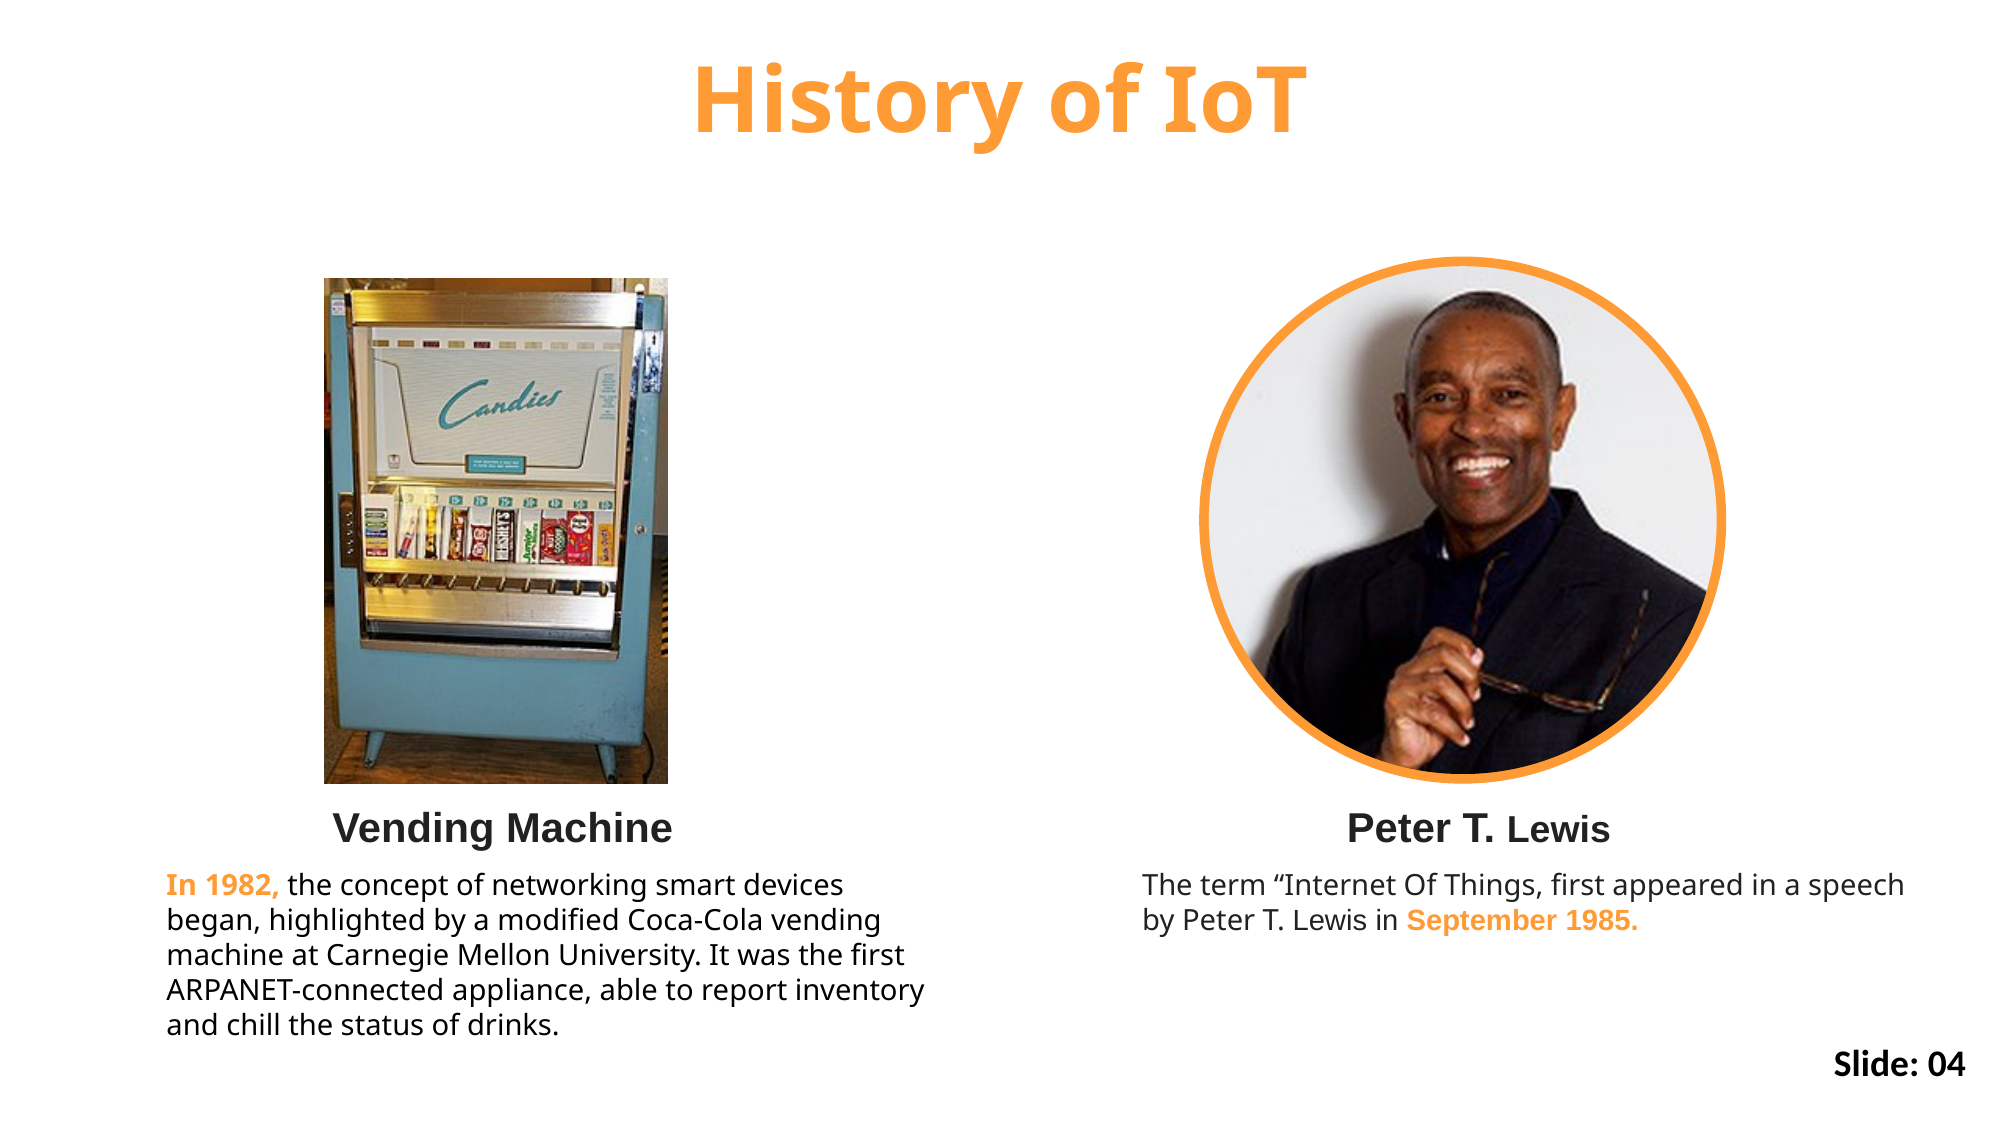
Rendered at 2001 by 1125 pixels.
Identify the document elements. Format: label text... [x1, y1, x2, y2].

text_box The term “Internet Of Things, first appeared in a speech by Peter T. Lewis in September 1985. [1127, 858, 1930, 944]
title History of IoT [137, 35, 1863, 171]
text_box In 1982, the concept of networking smart devices began, highlighted by a modified Coca-Cola vending machine at Carnegie Mellon University. It was the first ARPANET-connected appliance, able to report inventory and chill the status of drinks. [151, 858, 955, 1049]
text_box Peter T. Lewis [1332, 793, 1651, 858]
picture [324, 278, 669, 784]
text_box Slide: 04 [1819, 1031, 1981, 1092]
text_box Vending Machine [317, 793, 690, 858]
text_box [1199, 256, 1727, 784]
